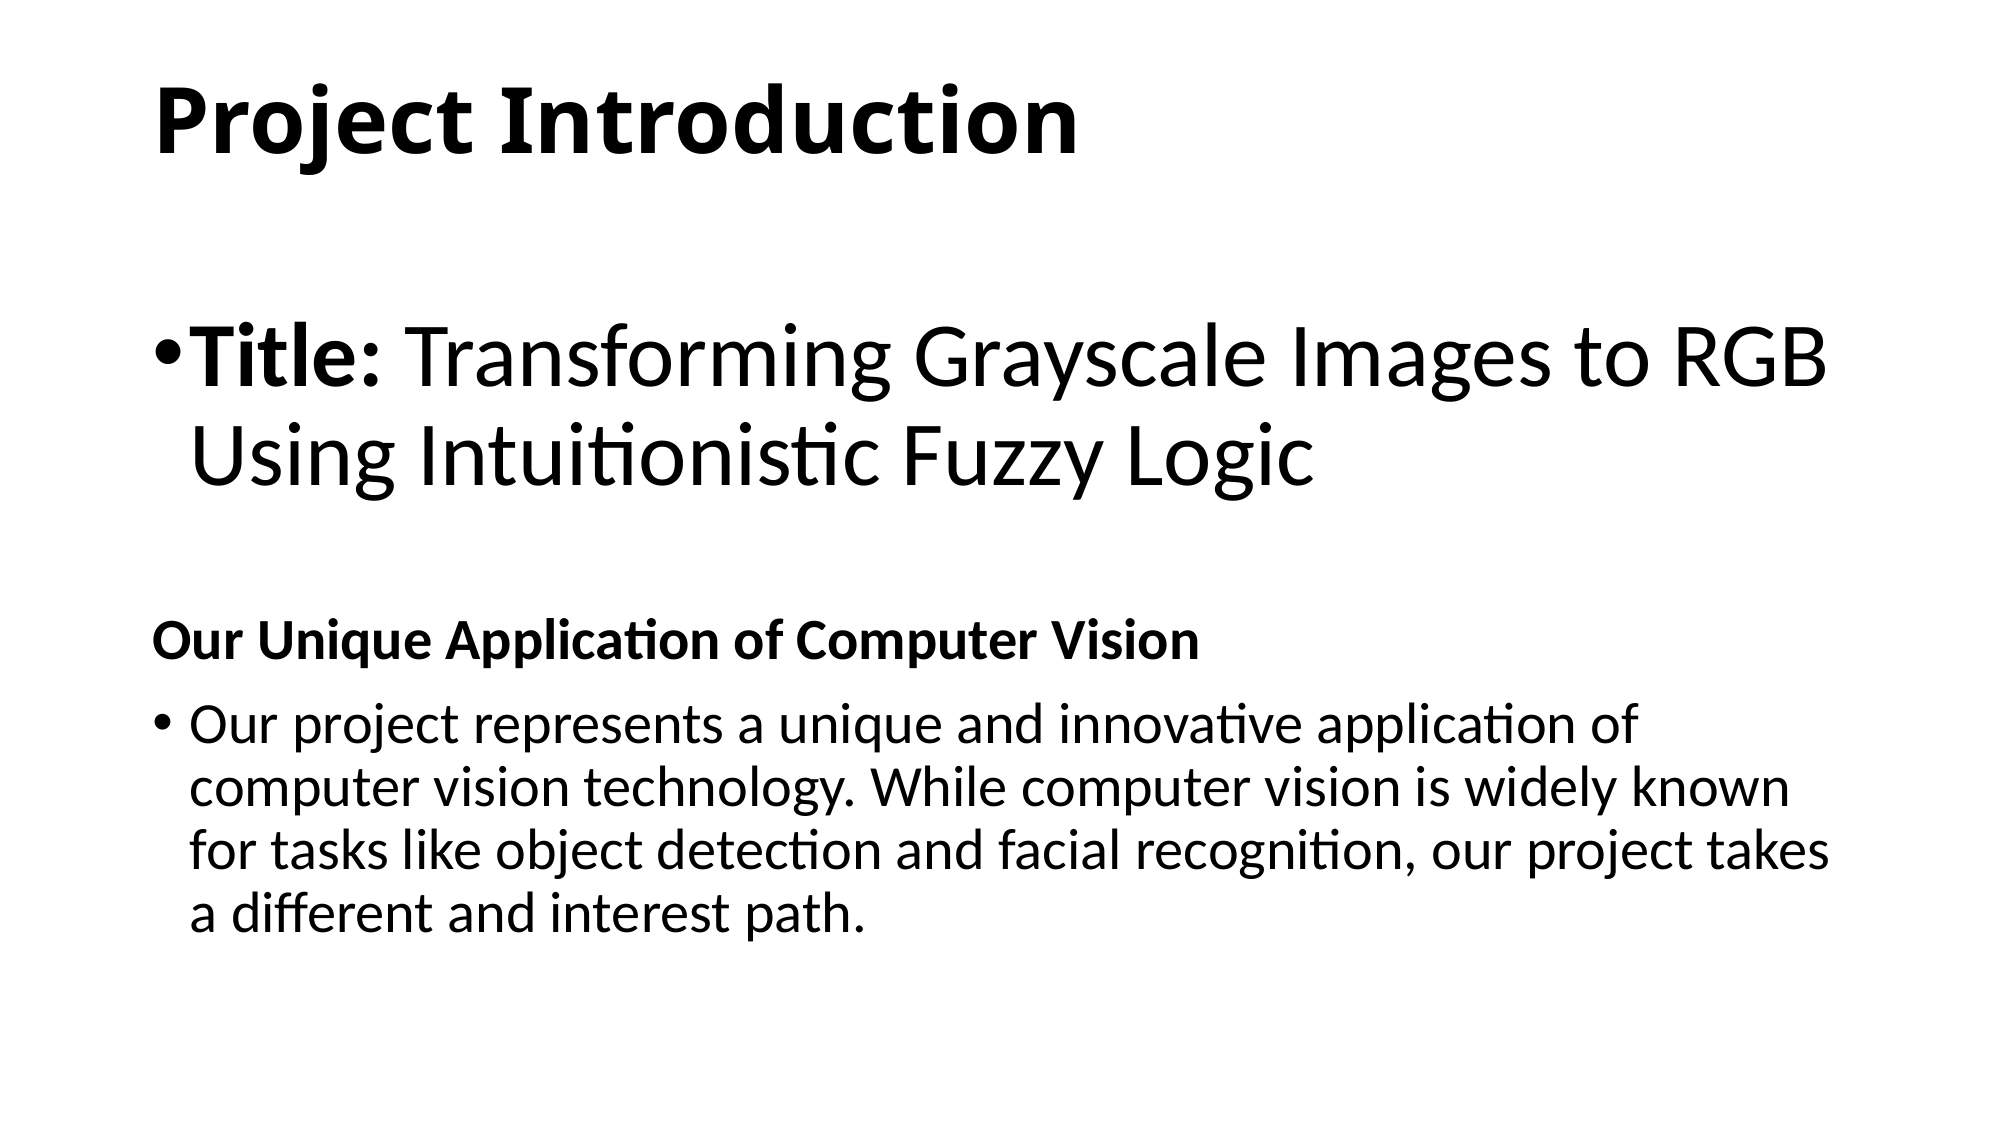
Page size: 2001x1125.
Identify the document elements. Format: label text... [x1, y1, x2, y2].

list Title: Transforming Grayscale Images to RGB Using Intuitionistic Fuzzy Logic Our Unique Application of Computer Vision Our project represents a unique and innovative application of computer vision technology. While computer vision is widely known for tasks like object detection and facial recognition, our project takes a different and interest path. [137, 299, 1863, 1014]
title Project Introduction [137, 59, 1863, 278]
